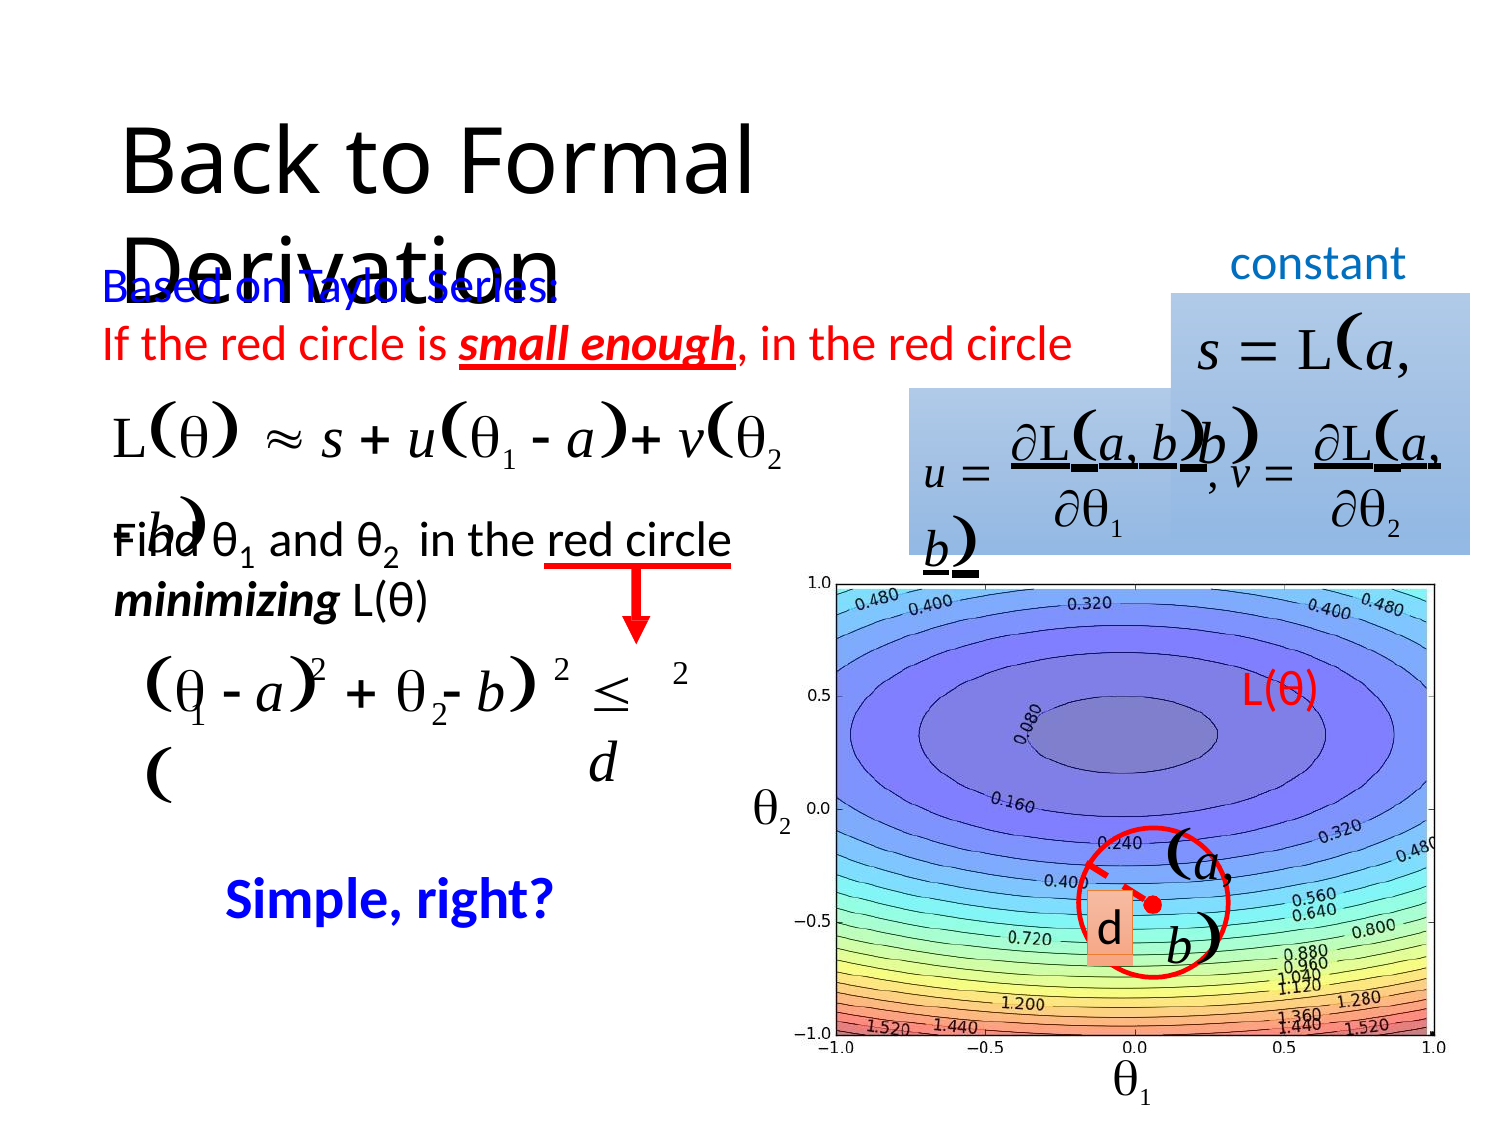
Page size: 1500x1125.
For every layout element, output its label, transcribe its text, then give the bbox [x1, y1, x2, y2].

text_box 2 [558, 653, 573, 688]
text_box L  s  u1  a v2  b [105, 377, 809, 568]
text_box  d [586, 653, 666, 793]
text_box u  La, b, v  La, b [917, 564, 1453, 576]
text_box Find θ and θ in the red circle [111, 504, 734, 567]
text_box minimizing L(θ) [111, 564, 433, 627]
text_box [1075, 825, 1231, 980]
text_box constant [1227, 227, 1408, 290]
text_box 2 [429, 727, 451, 733]
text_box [1082, 859, 1155, 967]
text_box 2 [670, 653, 692, 692]
title Back to Formal Derivation [116, 100, 1068, 308]
picture [793, 571, 1450, 1053]
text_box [543, 562, 732, 645]
text_box   b [404, 632, 558, 727]
text_box Simple, right? [222, 858, 561, 931]
text_box 2 [745, 770, 788, 840]
text_box 1 [1106, 1061, 1167, 1111]
picture [909, 293, 1470, 556]
text_box Based on Taylor Series: [99, 250, 568, 308]
text_box   a   [142, 632, 404, 818]
text_box If the red circle is small enough, in the red circle [99, 308, 904, 371]
